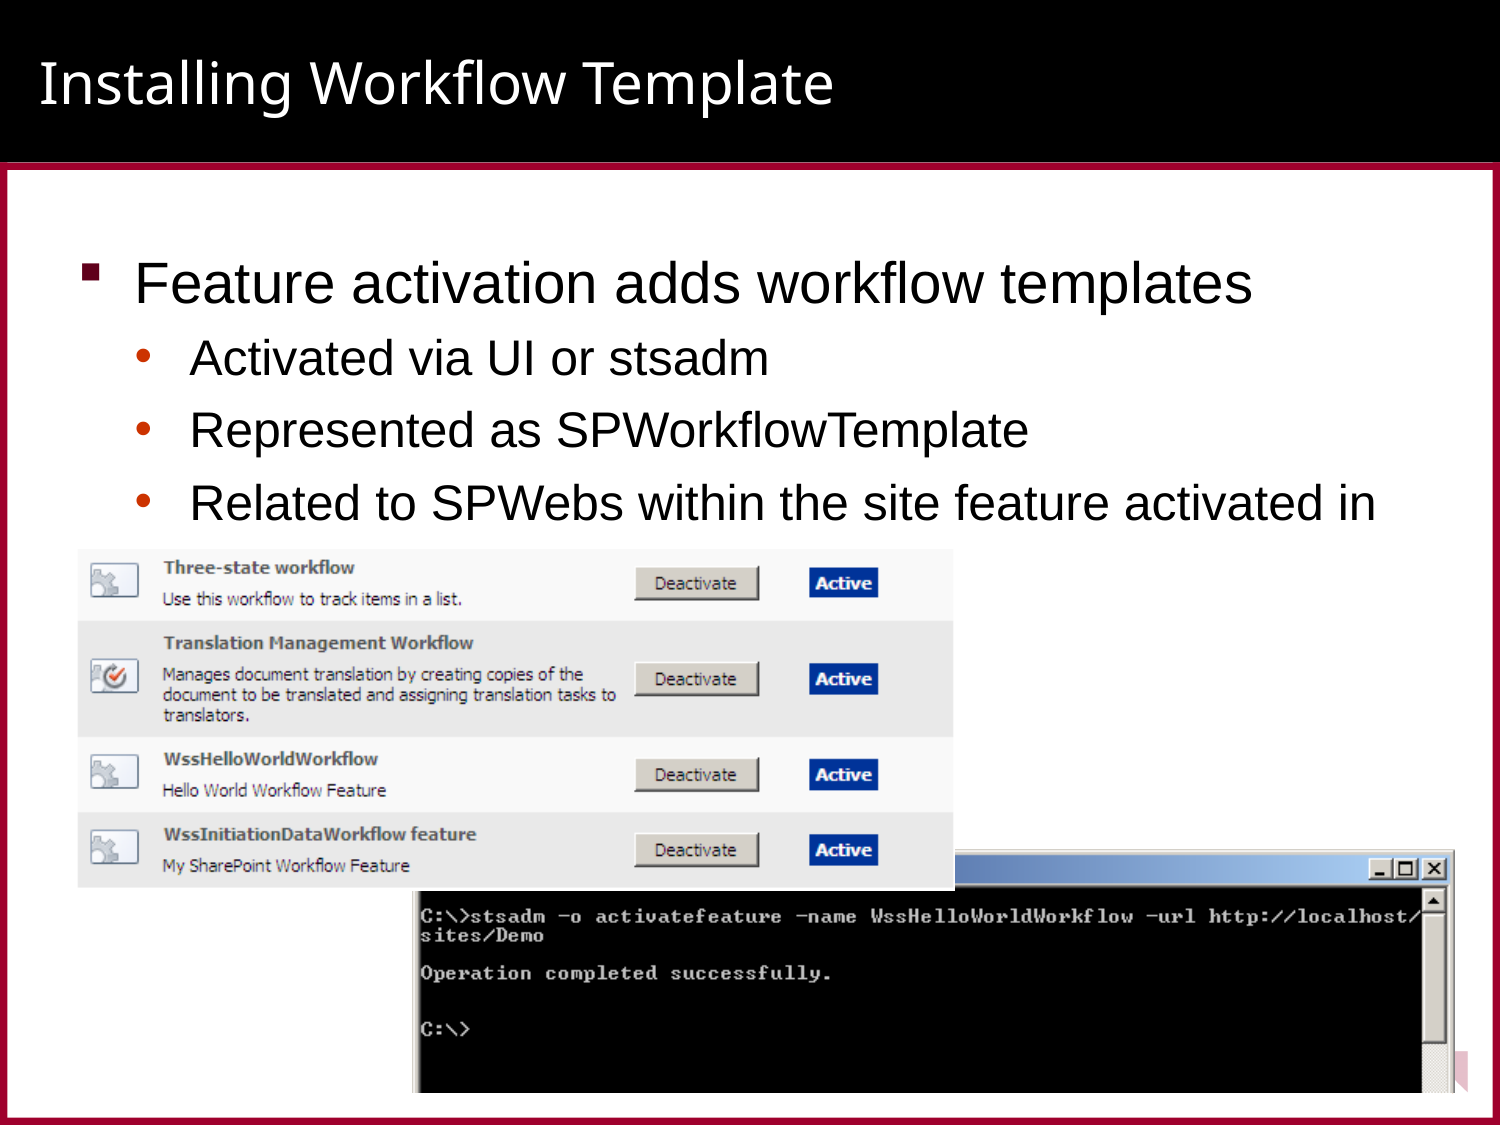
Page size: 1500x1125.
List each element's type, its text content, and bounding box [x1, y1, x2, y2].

list Feature activation adds workflow templates Activated via UI or stsadm Represented as SPWorkflowTemplate Related to SPWebs within the site feature activated in [62, 237, 1438, 588]
title Installing Workflow Template [24, 12, 1438, 150]
picture [74, 549, 1455, 1093]
